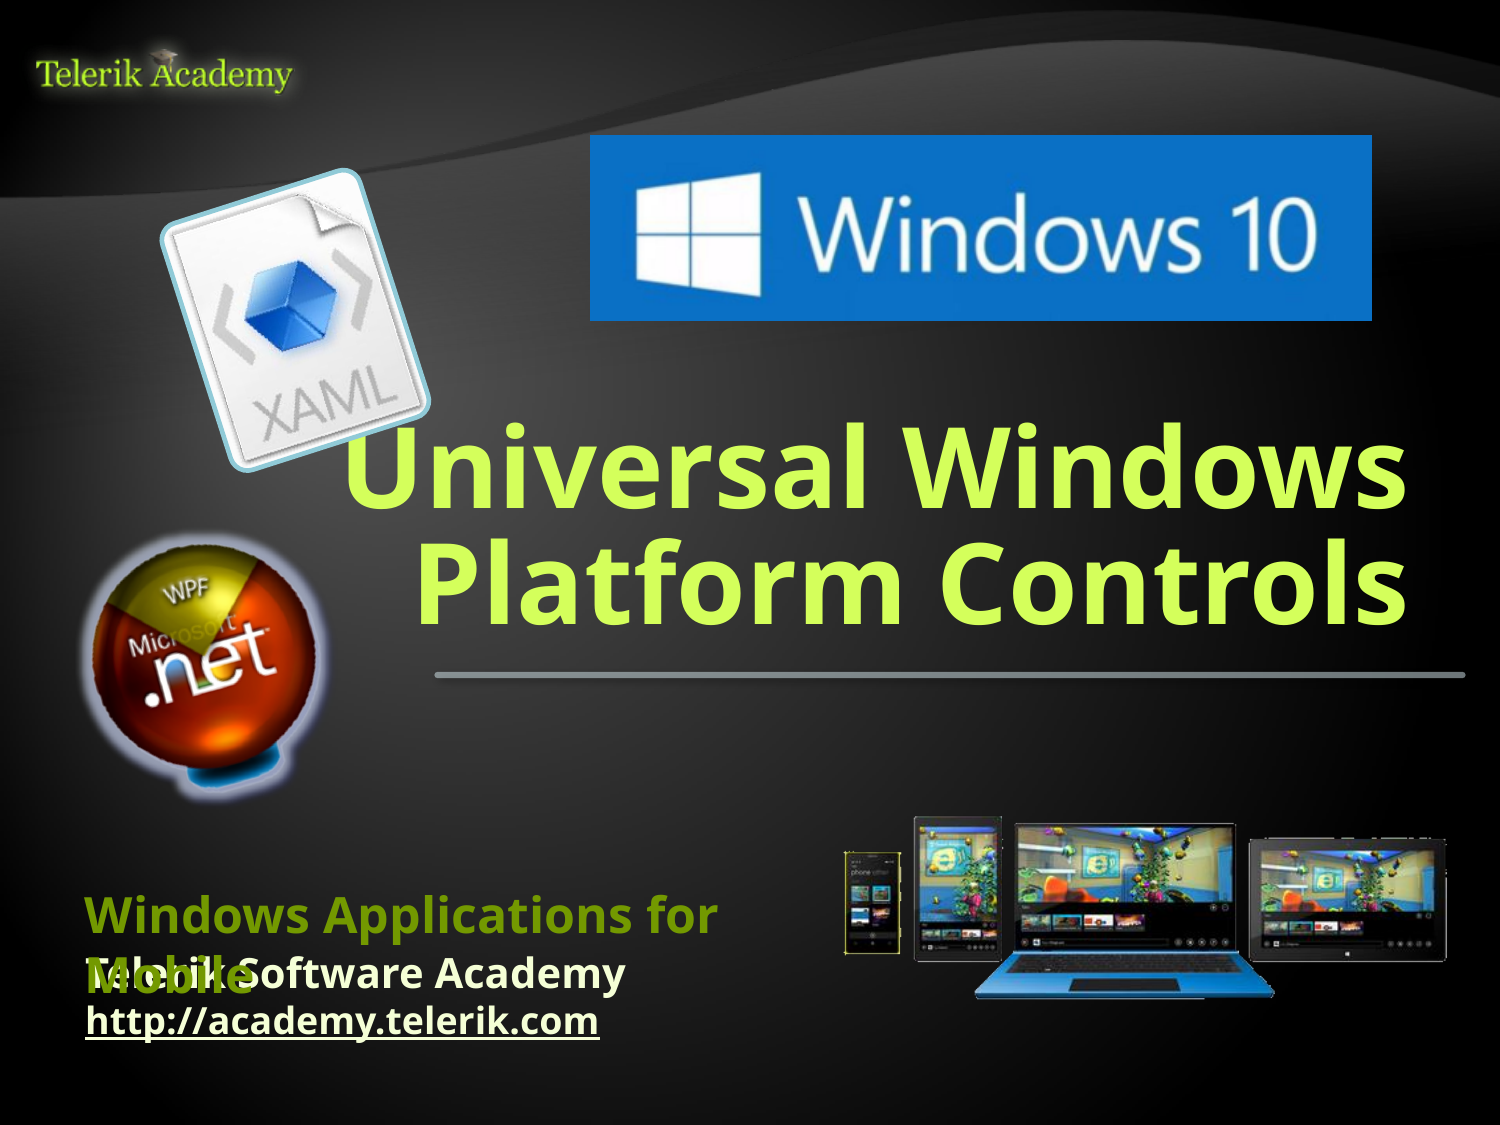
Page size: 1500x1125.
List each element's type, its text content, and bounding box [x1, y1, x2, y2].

title Universal Windows Platform Controls [75, 397, 1425, 648]
picture [0, 0, 1500, 1125]
